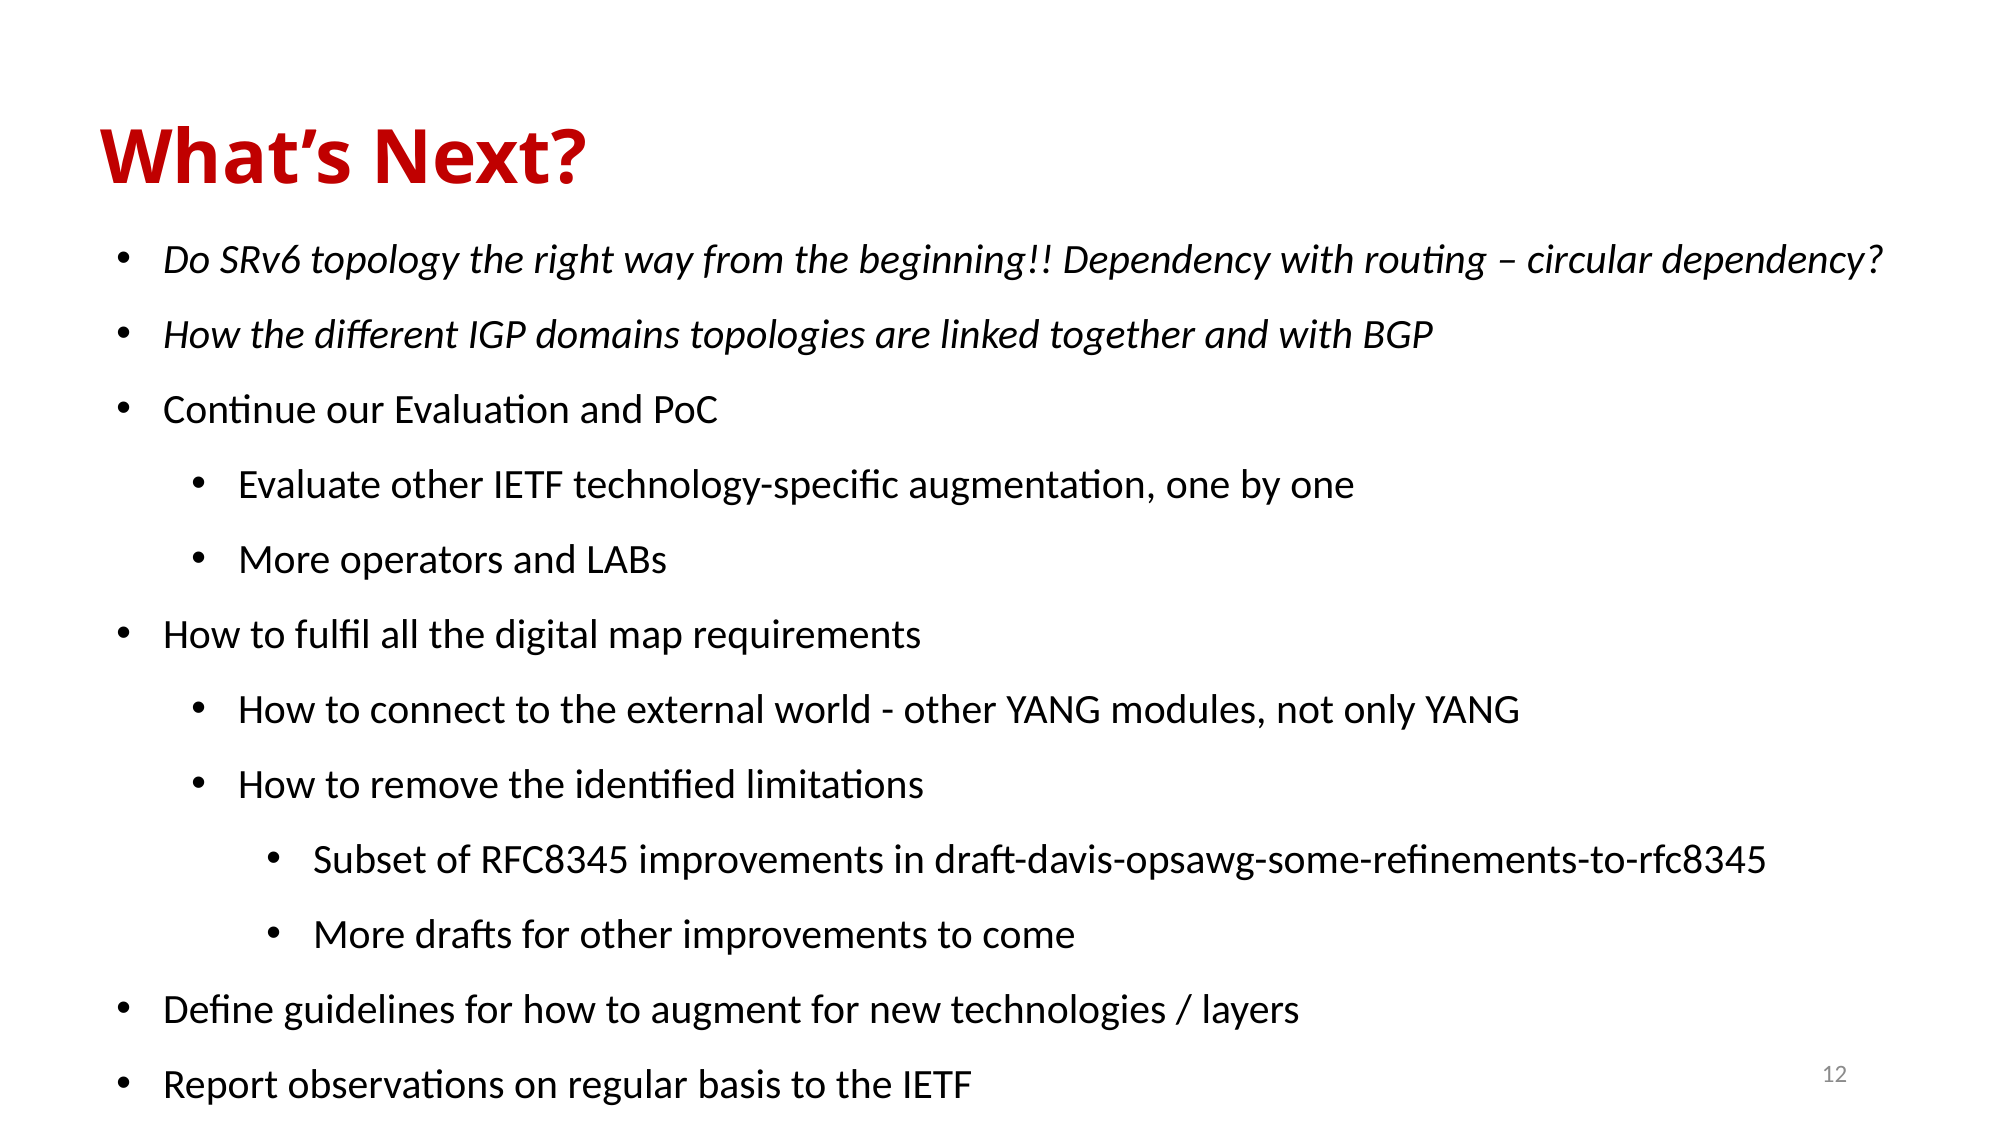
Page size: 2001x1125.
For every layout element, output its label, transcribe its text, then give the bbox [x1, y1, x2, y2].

text_box Do SRv6 topology the right way from the beginning!! Dependency with routing – circular dependency? How the different IGP domains topologies are linked together and with BGP Continue our Evaluation and PoC Evaluate other IETF technology-specific augmentation, one by one More operators and LABs How to fulfil all the digital map requirements How to connect to the external world - other YANG modules, not only YANG How to remove the identified limitations Subset of RFC8345 improvements in draft-davis-opsawg-some-refinements-to-rfc8345 More drafts for other improvements to come Define guidelines for how to augment for new technologies / layers Report observations on regular basis to the IETF [101, 199, 1940, 1115]
title What’s Next? [85, 47, 1903, 270]
slide_number 12 [1412, 1042, 1863, 1103]
